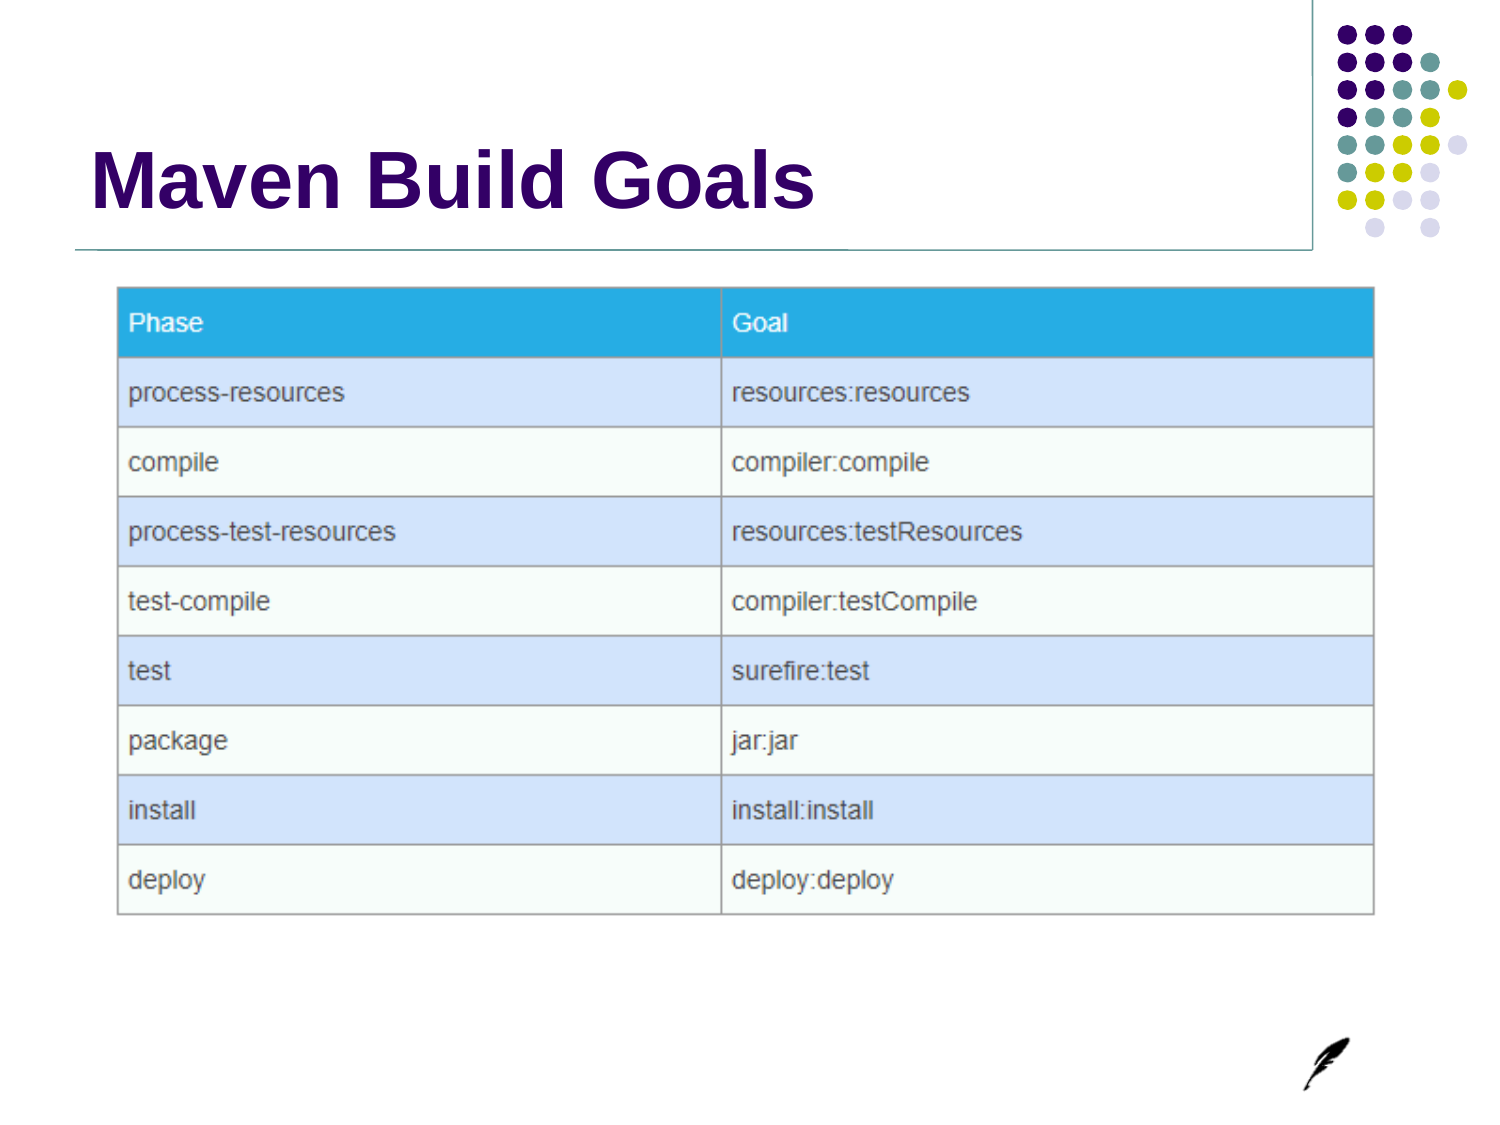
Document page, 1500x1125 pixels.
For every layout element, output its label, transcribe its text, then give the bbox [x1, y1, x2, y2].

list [106, 274, 1394, 926]
picture [1295, 1027, 1357, 1103]
title Maven Build Goals [75, 20, 1313, 233]
